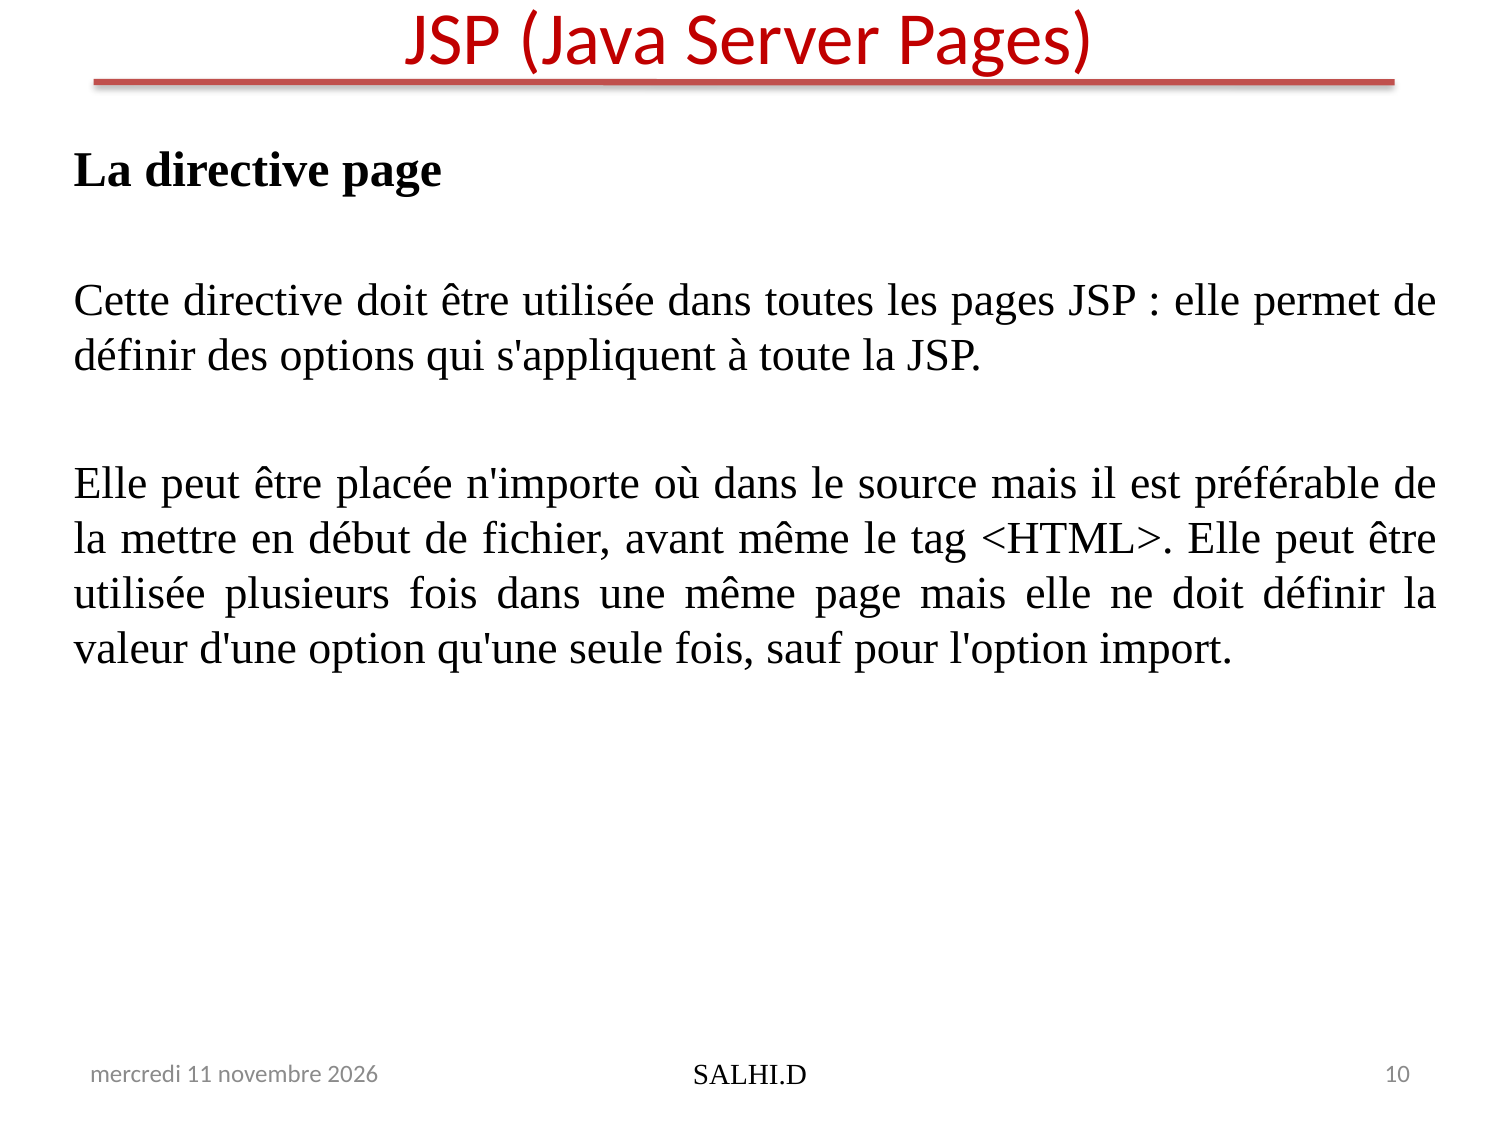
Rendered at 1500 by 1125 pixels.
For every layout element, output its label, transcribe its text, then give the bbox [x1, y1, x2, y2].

list La directive page Cette directive doit être utilisée dans toutes les pages JSP : elle permet de définir des options qui s'appliquent à toute la JSP. Elle peut être placée n'importe où dans le source mais il est préférable de la mettre en début de fichier, avant même le tag <HTML>. Elle peut être utilisée plusieurs fois dans une même page mais elle ne doit définir la valeur d'une option qu'une seule fois, sauf pour l'option import. [58, 128, 1454, 914]
footer SALHI.D [512, 1042, 988, 1103]
title JSP (Java Server Pages) [75, 0, 1425, 106]
slide_number 10 [1074, 1042, 1425, 1103]
slide_number dimanche 16 avril 2017 [75, 1042, 425, 1103]
